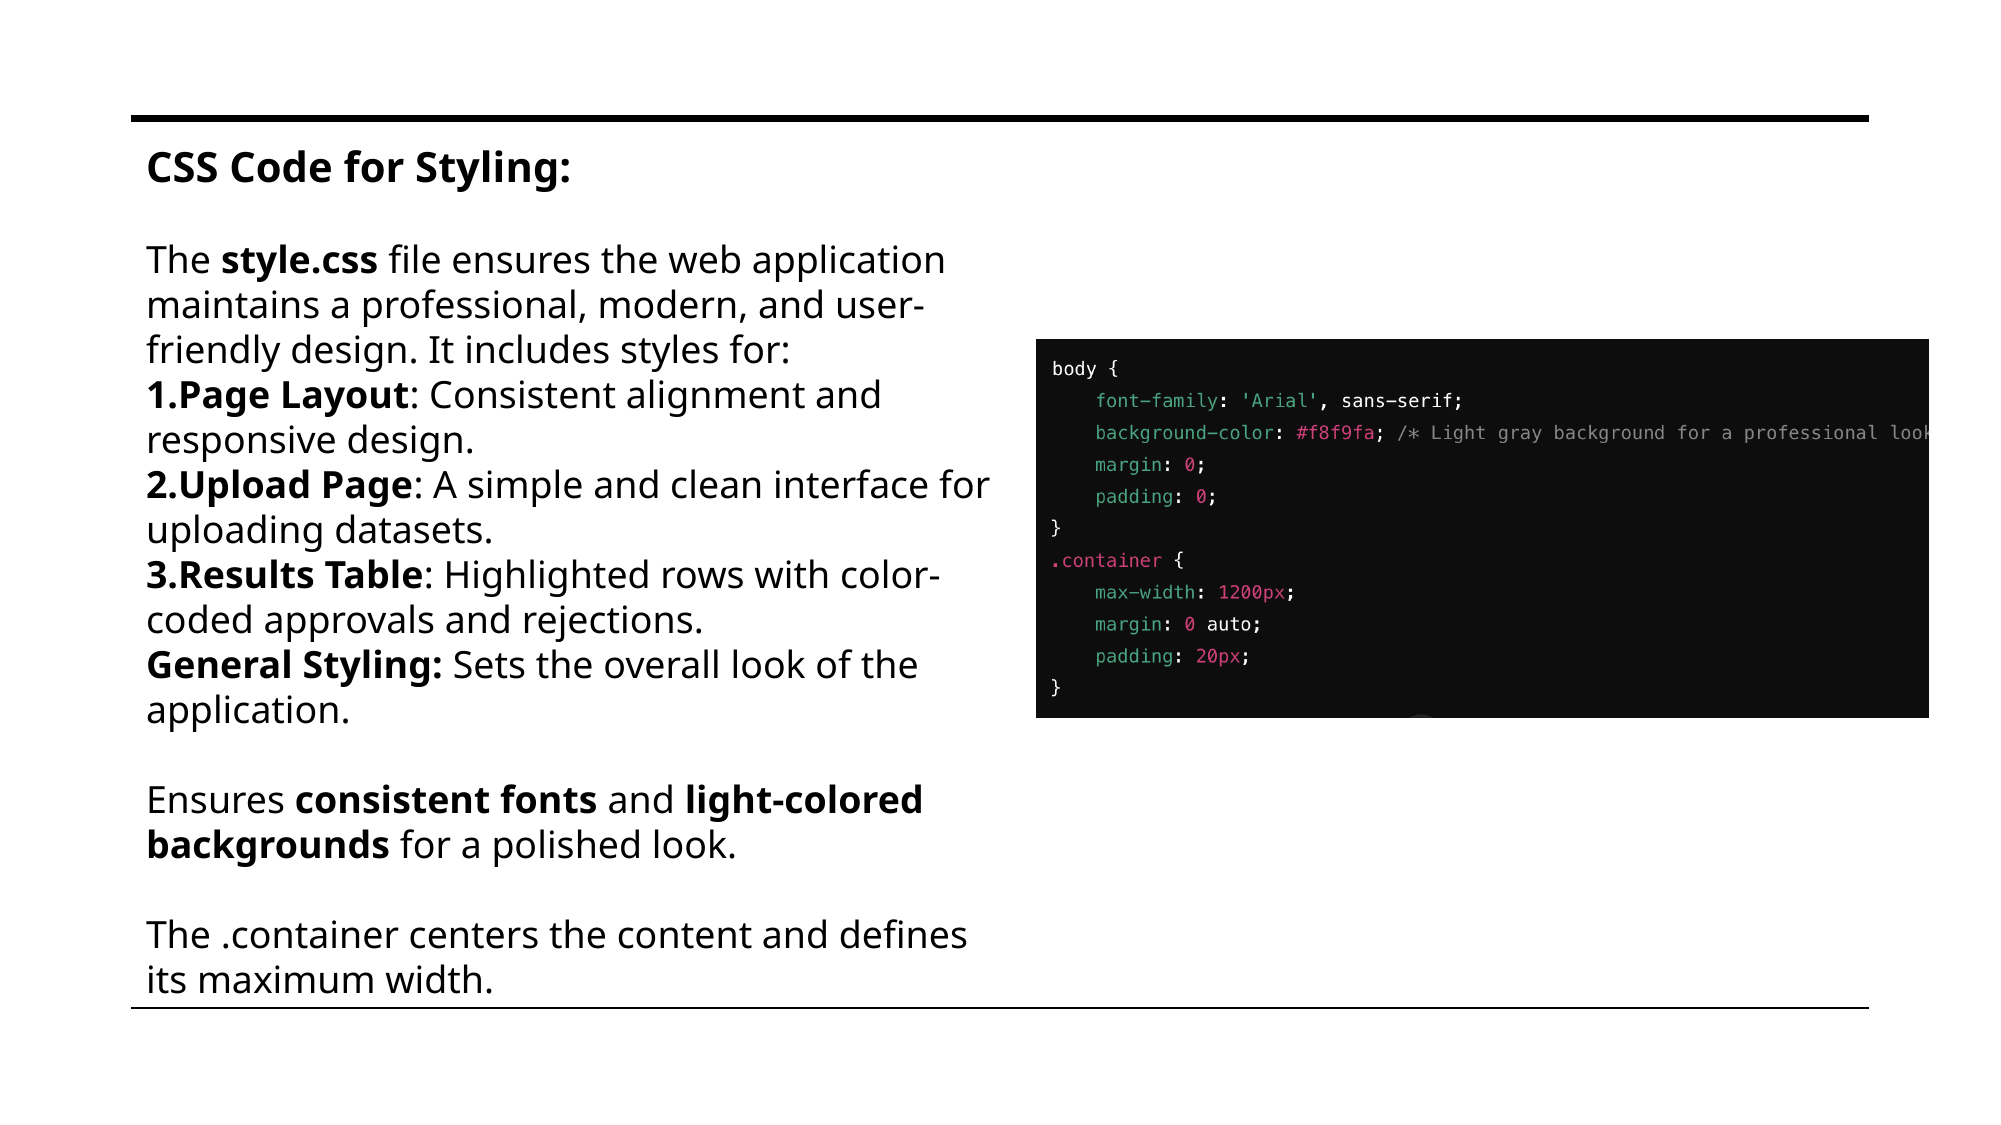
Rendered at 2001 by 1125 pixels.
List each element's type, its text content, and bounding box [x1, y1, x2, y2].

picture [1035, 339, 1929, 718]
text_box CSS Code for Styling: The style.css file ensures the web application maintains a professional, modern, and user-friendly design. It includes styles for: Page Layout: Consistent alignment and responsive design. Upload Page: A simple and clean interface for uploading datasets. Results Table: Highlighted rows with color-coded approvals and rejections. General Styling: Sets the overall look of the application. Ensures consistent fonts and light-colored backgrounds for a polished look. The .container centers the content and defines its maximum width. [131, 133, 1024, 1009]
